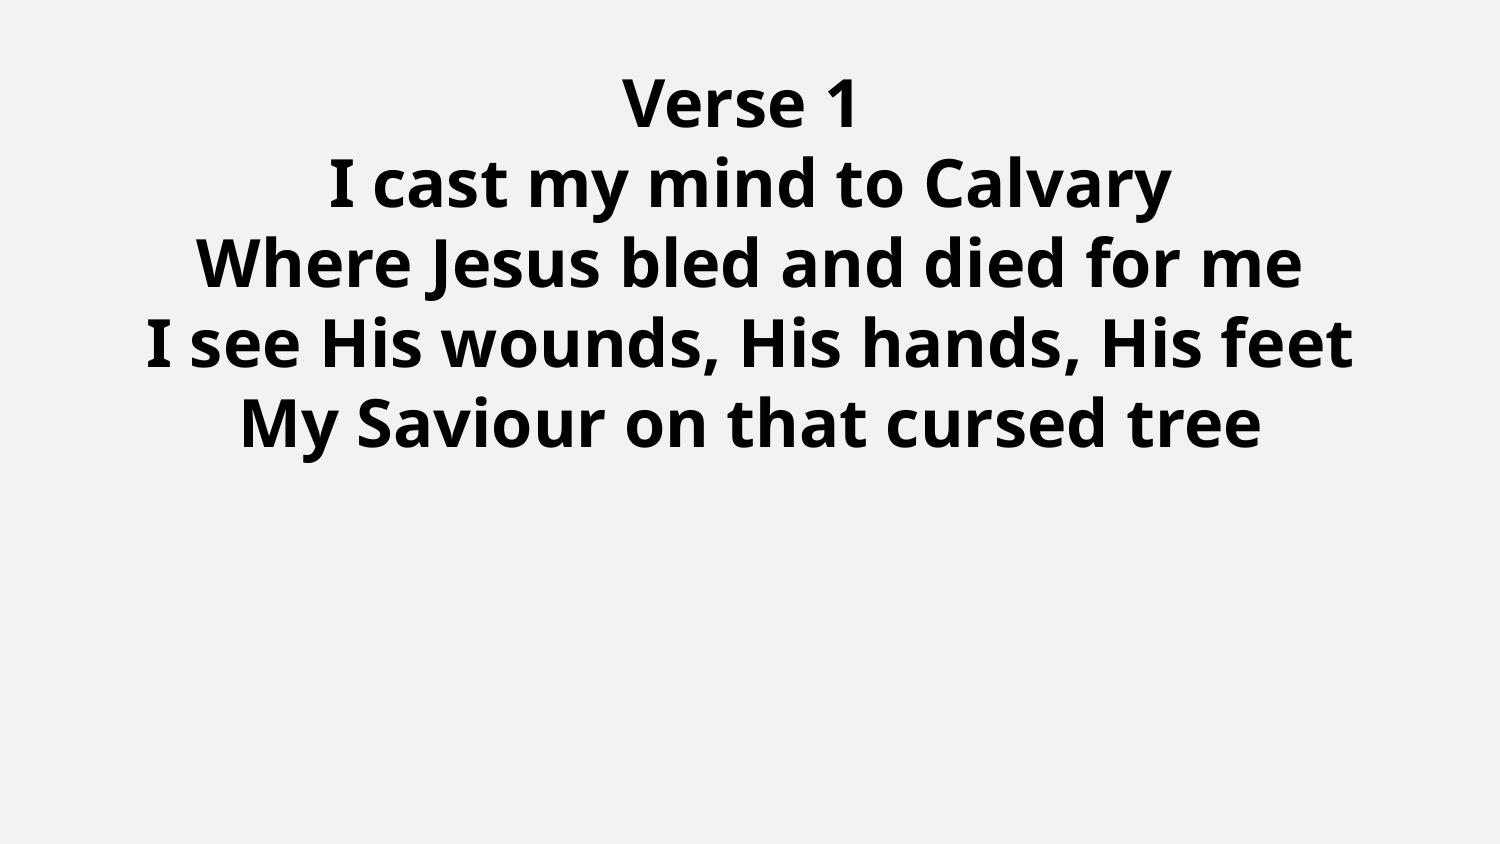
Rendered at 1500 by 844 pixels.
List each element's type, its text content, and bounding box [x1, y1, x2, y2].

subtitle Verse 1 I cast my mind to Calvary Where Jesus bled and died for me I see His wounds, His hands, His feet My Saviour on that cursed tree [37, 45, 1465, 809]
